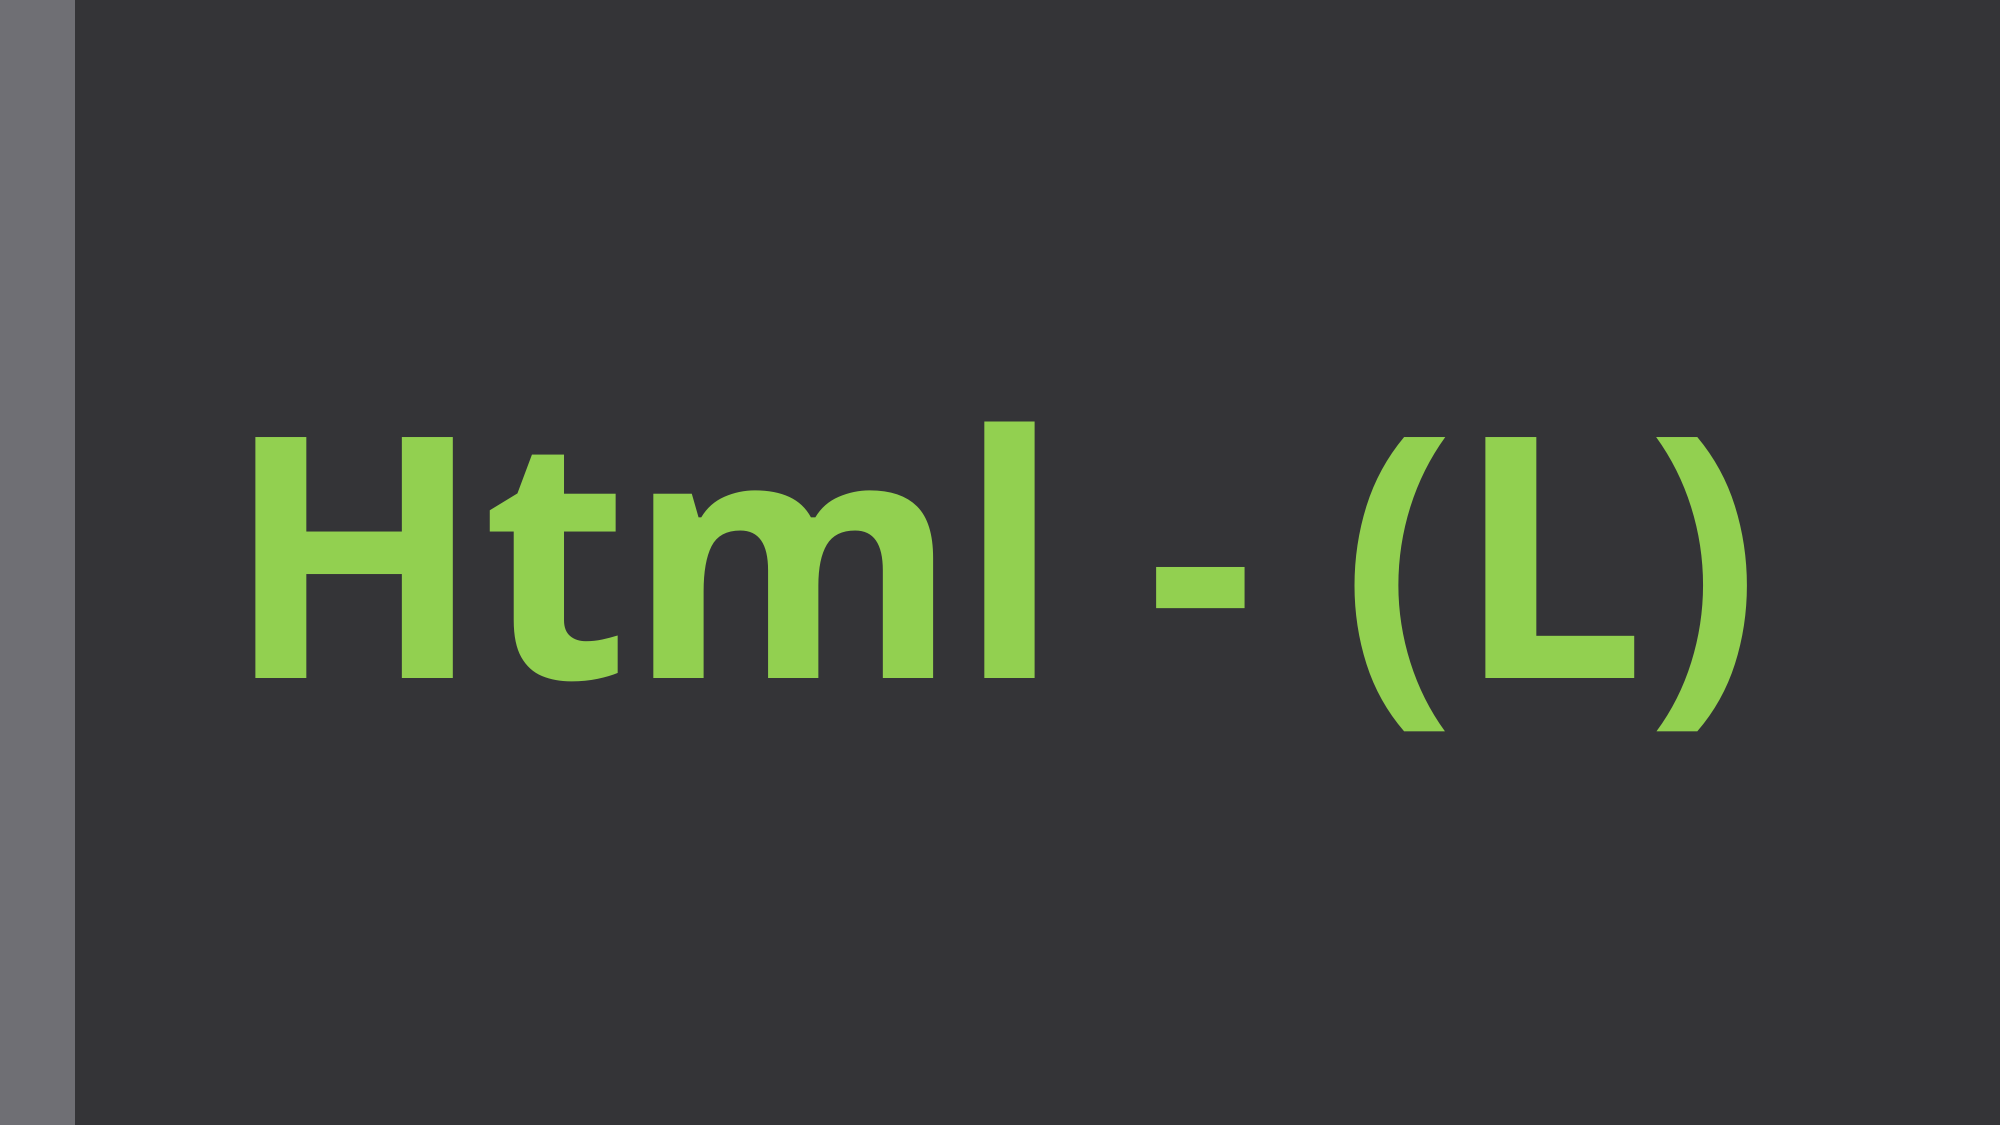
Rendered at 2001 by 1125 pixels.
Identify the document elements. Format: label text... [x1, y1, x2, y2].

title Html - (L) [210, 216, 1868, 755]
